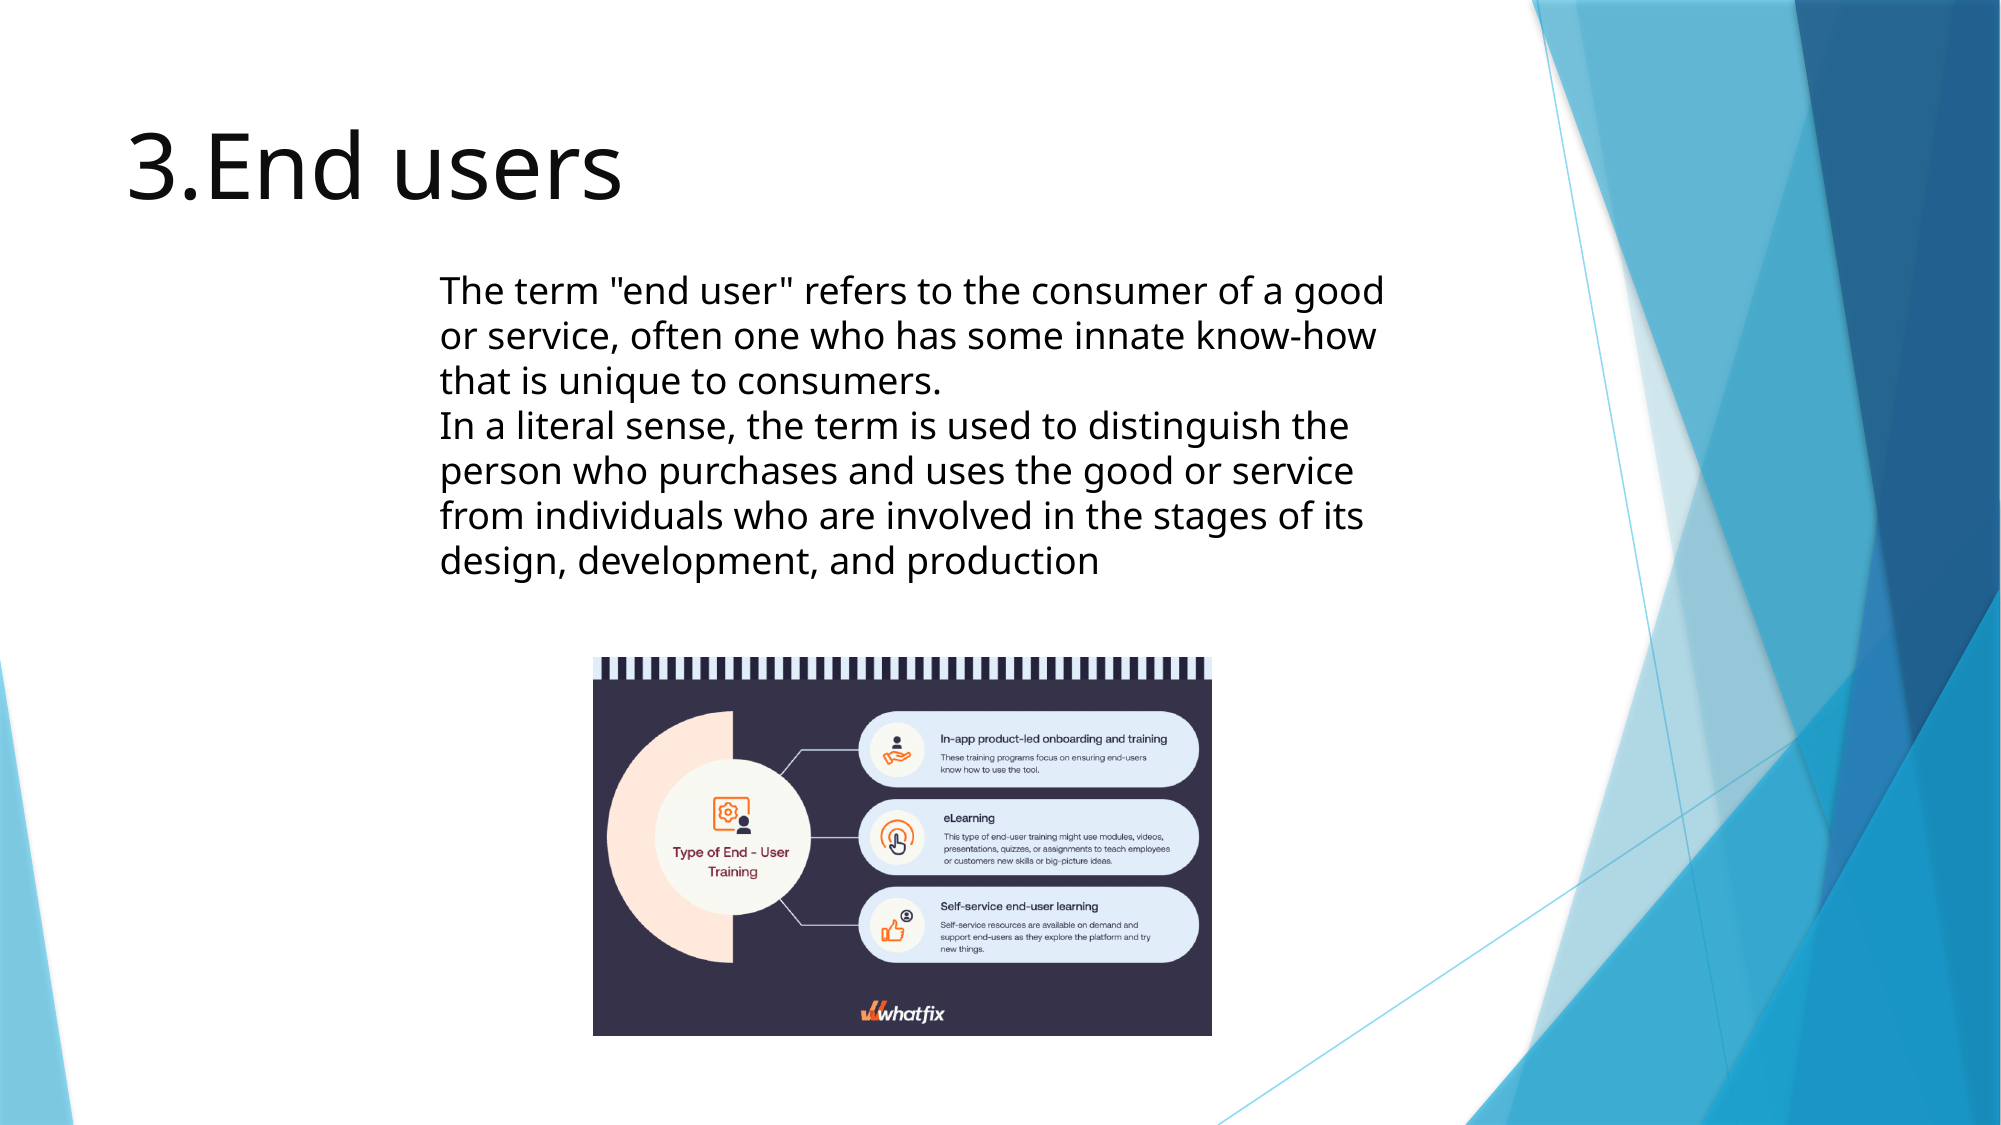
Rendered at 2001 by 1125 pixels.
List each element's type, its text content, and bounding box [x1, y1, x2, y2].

title 3.End users [111, 99, 1522, 317]
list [593, 657, 1212, 1037]
text_box The term "end user" refers to the consumer of a good or service, often one who has some innate know-how that is unique to consumers. In a literal sense, the term is used to distinguish the person who purchases and uses the good or service from individuals who are involved in the stages of its design, development, and production [424, 259, 1445, 635]
